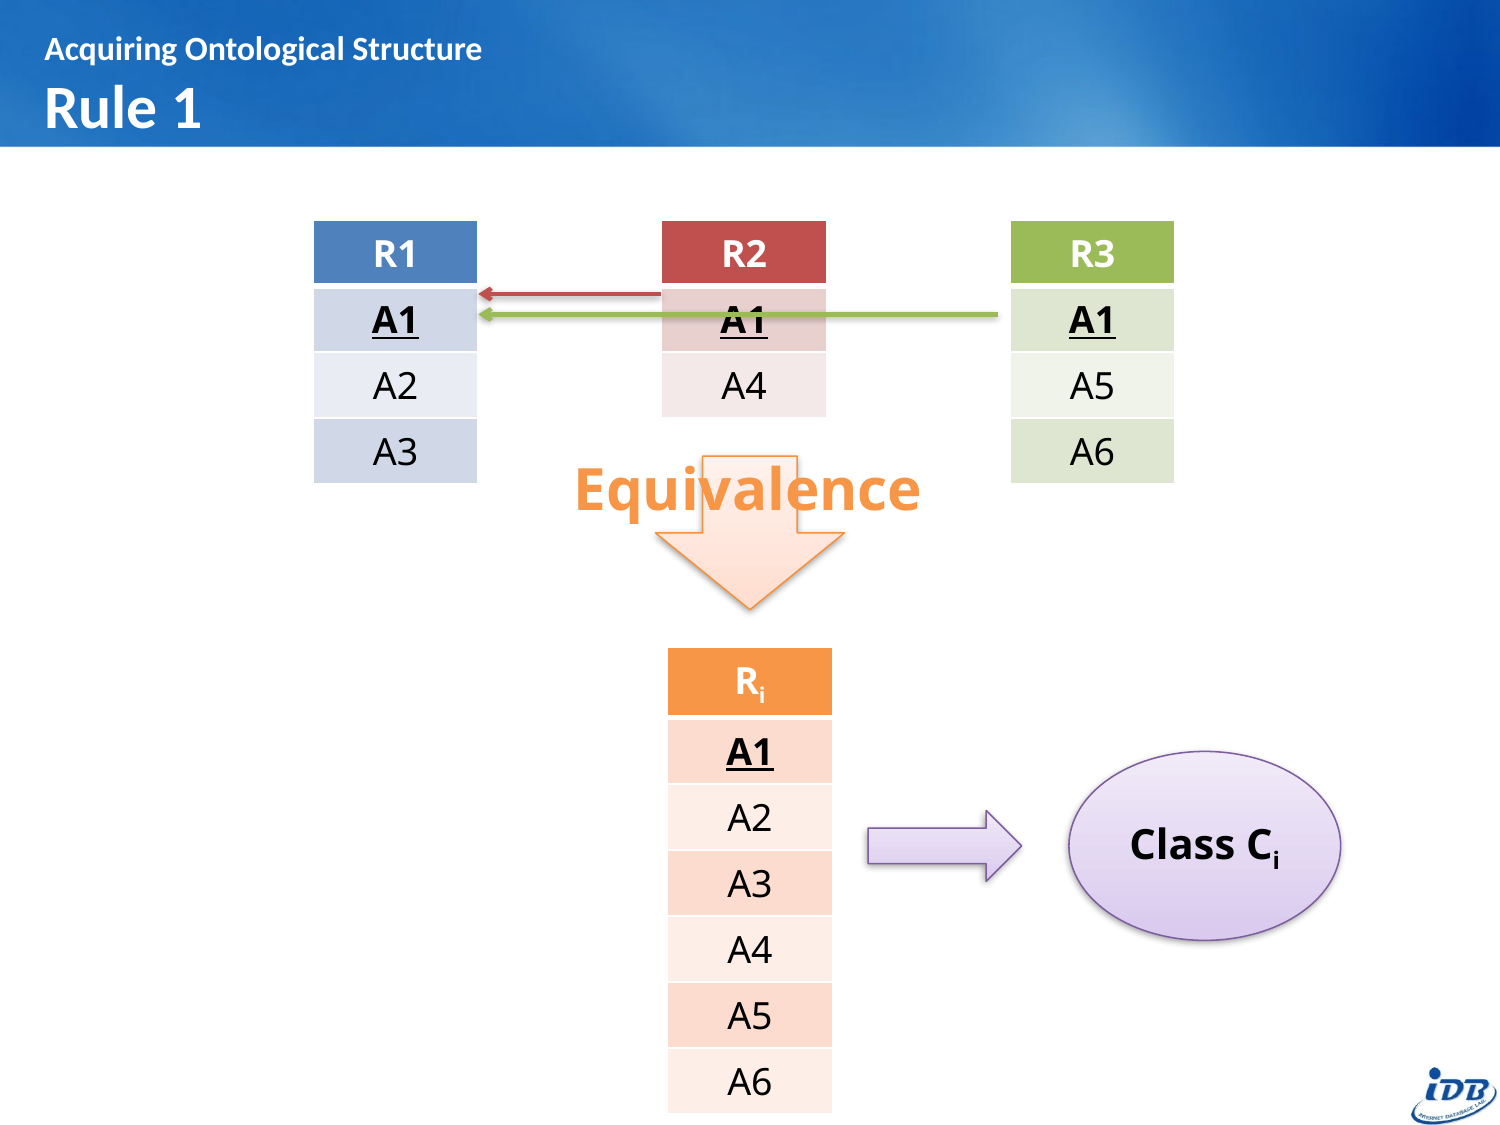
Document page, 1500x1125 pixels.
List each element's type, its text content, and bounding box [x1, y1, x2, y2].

table_header R2 [662, 221, 826, 283]
table_cell A6 [668, 1049, 832, 1113]
table_cell A1 [668, 720, 832, 783]
table_cell A5 [1011, 353, 1174, 417]
text_box Class Ci [1068, 750, 1342, 942]
text_box Equivalence [558, 444, 937, 530]
table_cell A1 [662, 289, 826, 310]
table_cell A1 [314, 289, 477, 351]
picture [0, 0, 1500, 1125]
table_cell A6 [1011, 419, 1174, 483]
title Acquiring Ontological Structure Rule 1 [29, 19, 1471, 149]
table_cell A5 [668, 983, 832, 1047]
table_cell A2 [668, 785, 832, 849]
table_header R3 [1011, 221, 1174, 283]
table_cell A4 [668, 917, 832, 981]
table_cell A1 [662, 325, 826, 351]
table_cell A3 [668, 851, 832, 915]
table_header R1 [314, 221, 477, 283]
text_box [867, 809, 1023, 883]
table_header Ri [668, 648, 832, 715]
table_cell A2 [314, 353, 477, 417]
table_cell A4 [662, 353, 826, 417]
table_cell A3 [314, 419, 477, 483]
text_box [654, 530, 846, 611]
table_cell A1 [1011, 289, 1174, 351]
